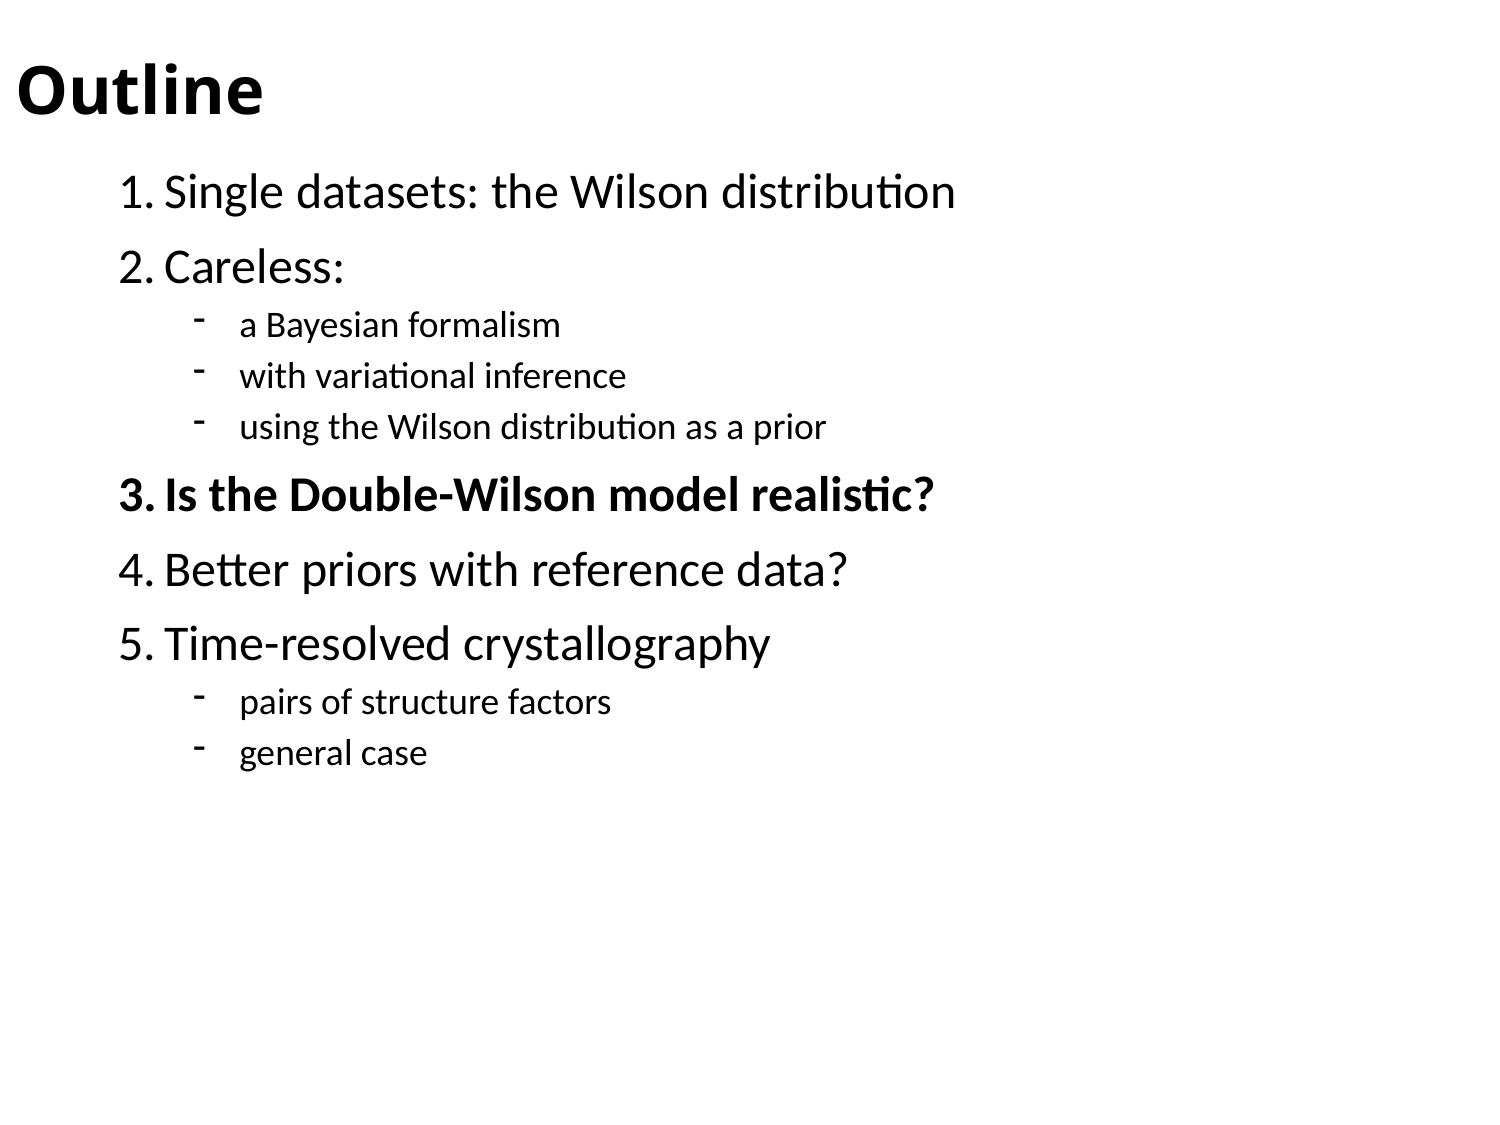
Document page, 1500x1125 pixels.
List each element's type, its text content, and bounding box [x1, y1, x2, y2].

title Outline [0, 74, 1294, 112]
list Single datasets: the Wilson distribution Careless: a Bayesian formalism with variational inference using the Wilson distribution as a prior Is the Double-Wilson model realistic? Better priors with reference data? Time-resolved crystallography pairs of structure factors general case [103, 158, 1397, 1014]
